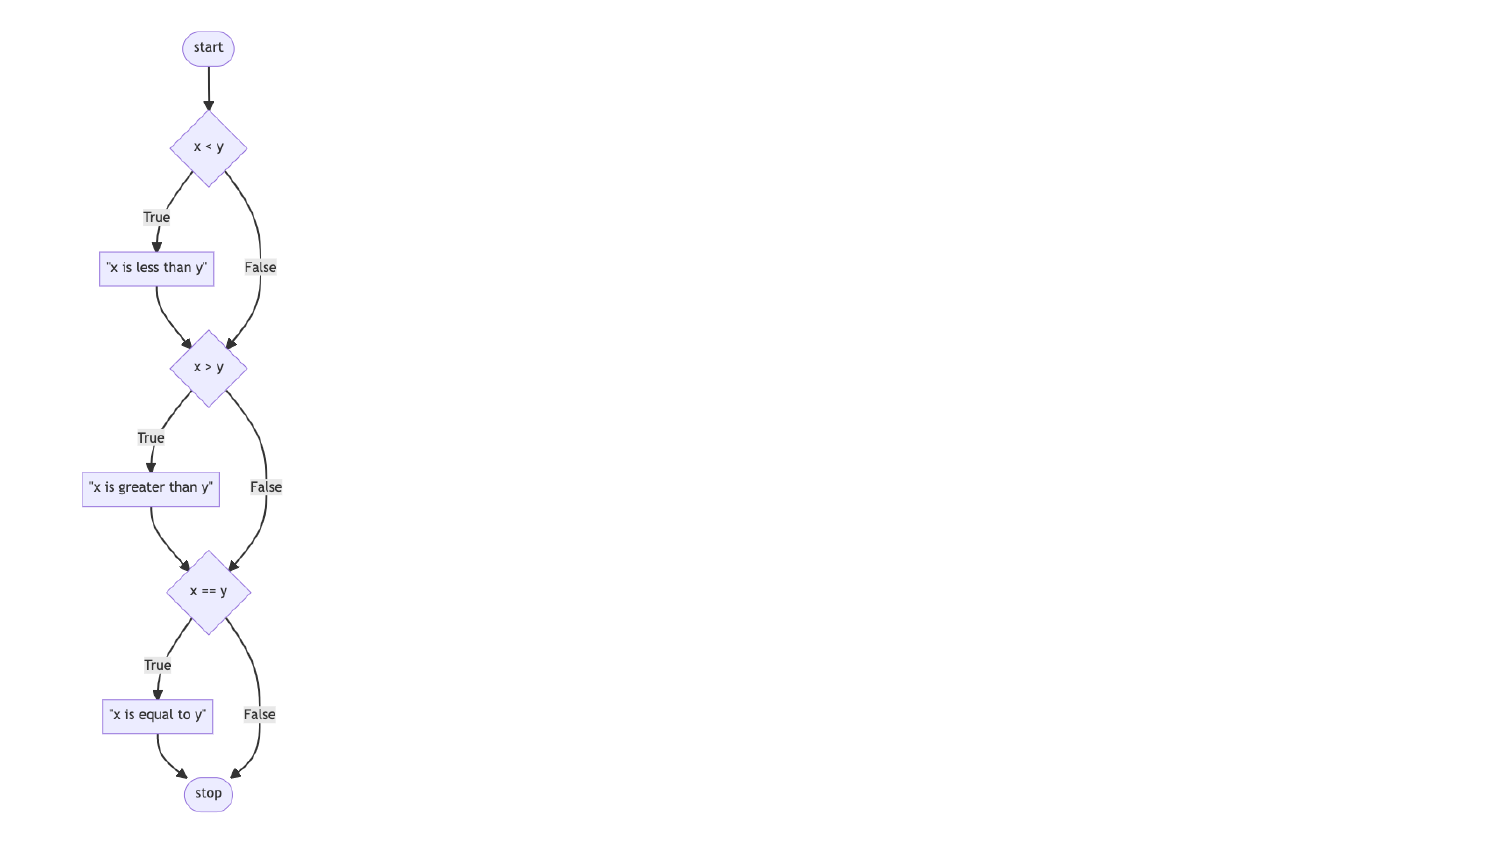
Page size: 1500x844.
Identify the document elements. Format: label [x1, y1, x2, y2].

picture [74, 24, 290, 819]
